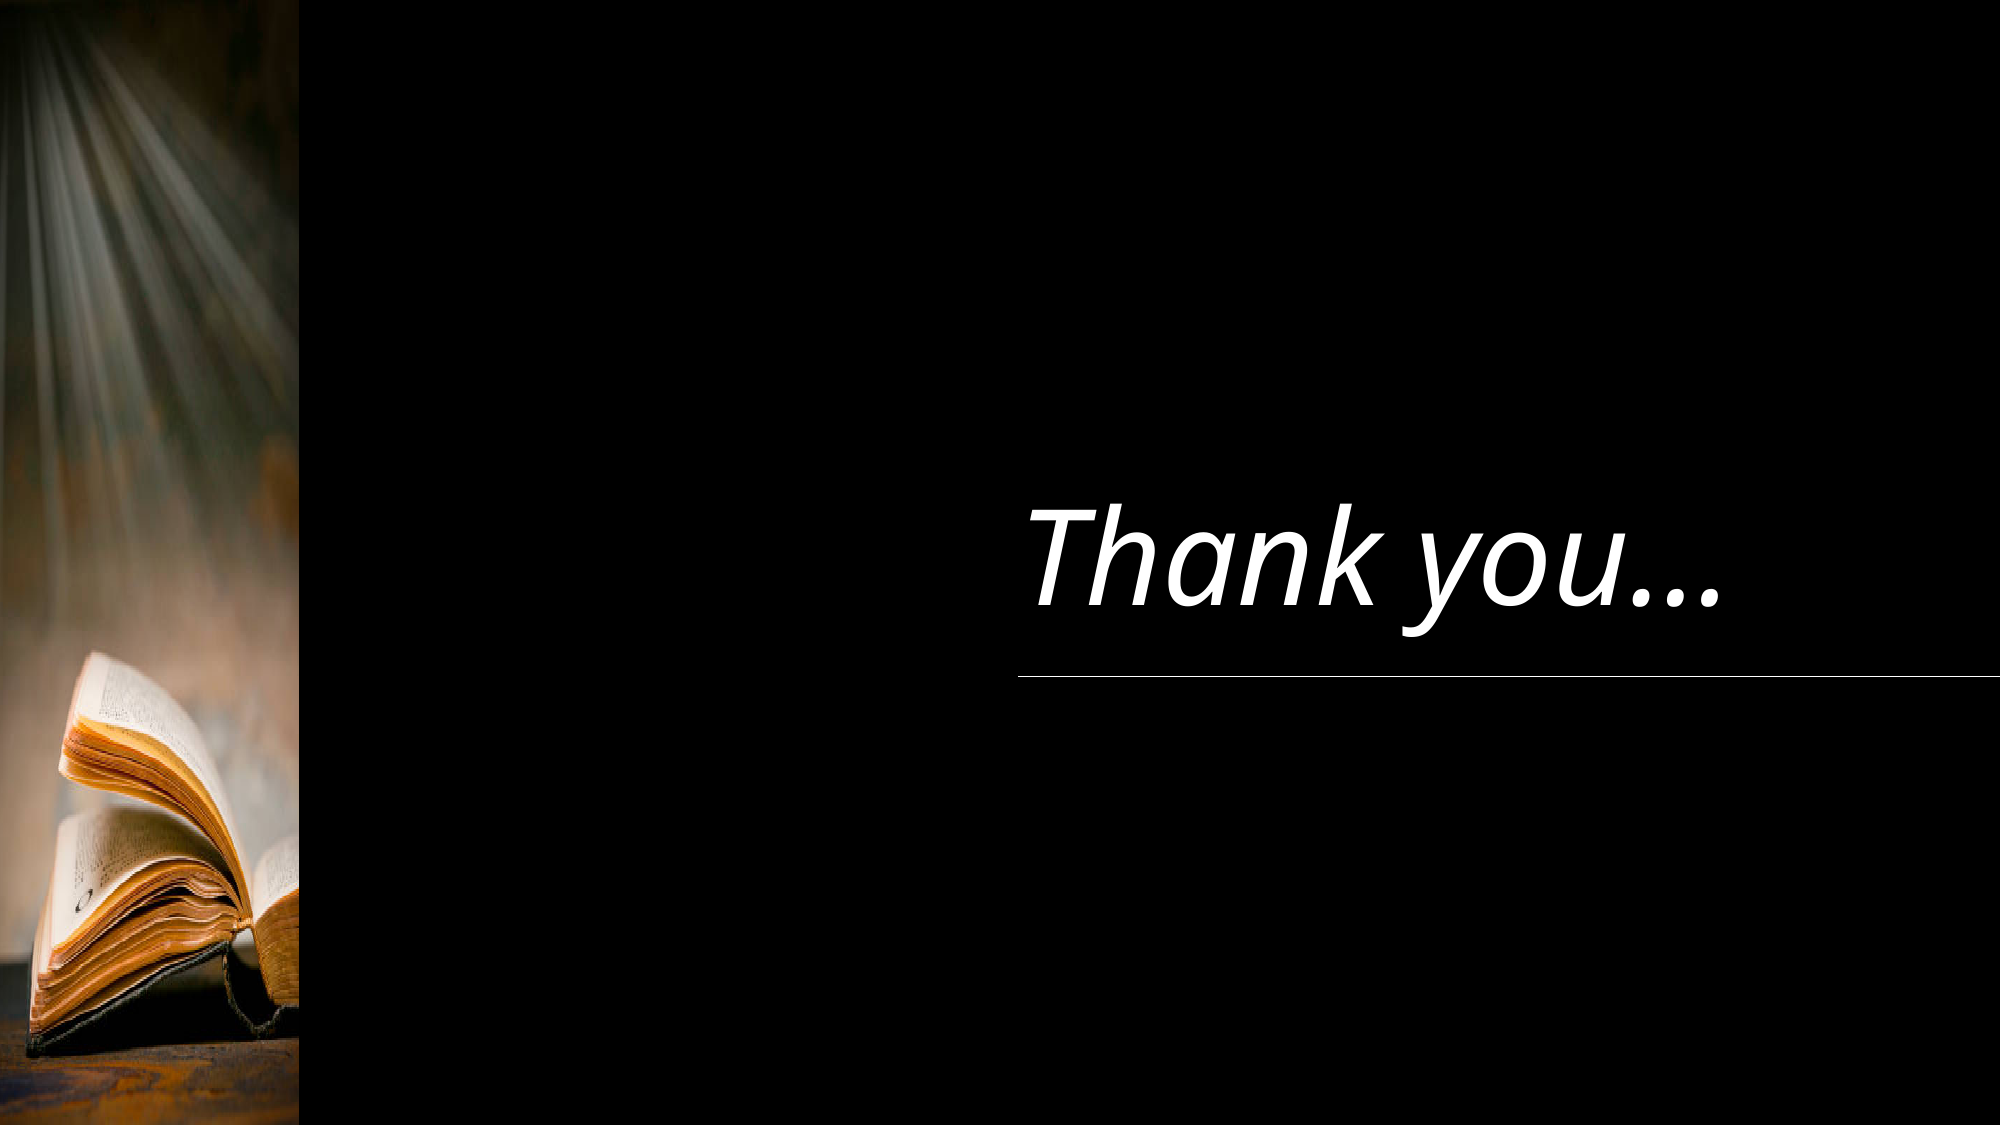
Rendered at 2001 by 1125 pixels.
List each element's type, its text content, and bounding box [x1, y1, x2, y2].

text_box [300, 0, 2000, 1125]
picture [0, 0, 300, 1125]
text_box Thank you… [1018, 73, 2000, 632]
